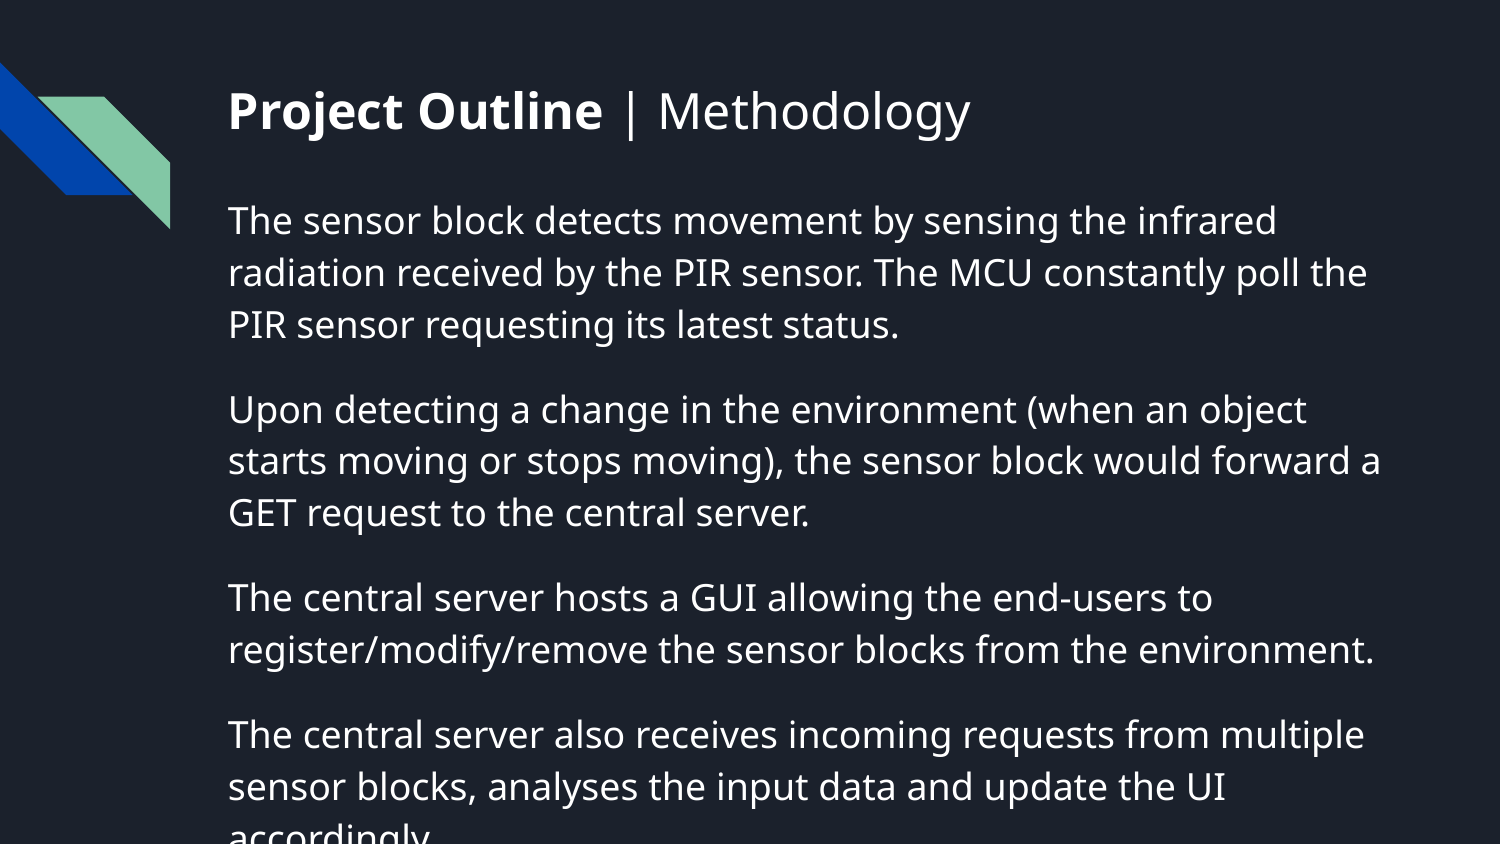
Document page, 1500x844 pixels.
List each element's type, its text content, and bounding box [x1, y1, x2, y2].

list The sensor block detects movement by sensing the infrared radiation received by the PIR sensor. The MCU constantly poll the PIR sensor requesting its latest status. Upon detecting a change in the environment (when an object starts moving or stops moving), the sensor block would forward a GET request to the central server. The central server hosts a GUI allowing the end-users to register/modify/remove the sensor blocks from the environment. The central server also receives incoming requests from multiple sensor blocks, analyses the input data and update the UI accordingly. [212, 175, 1432, 797]
title Project Outline | Methodology [212, 64, 1368, 175]
